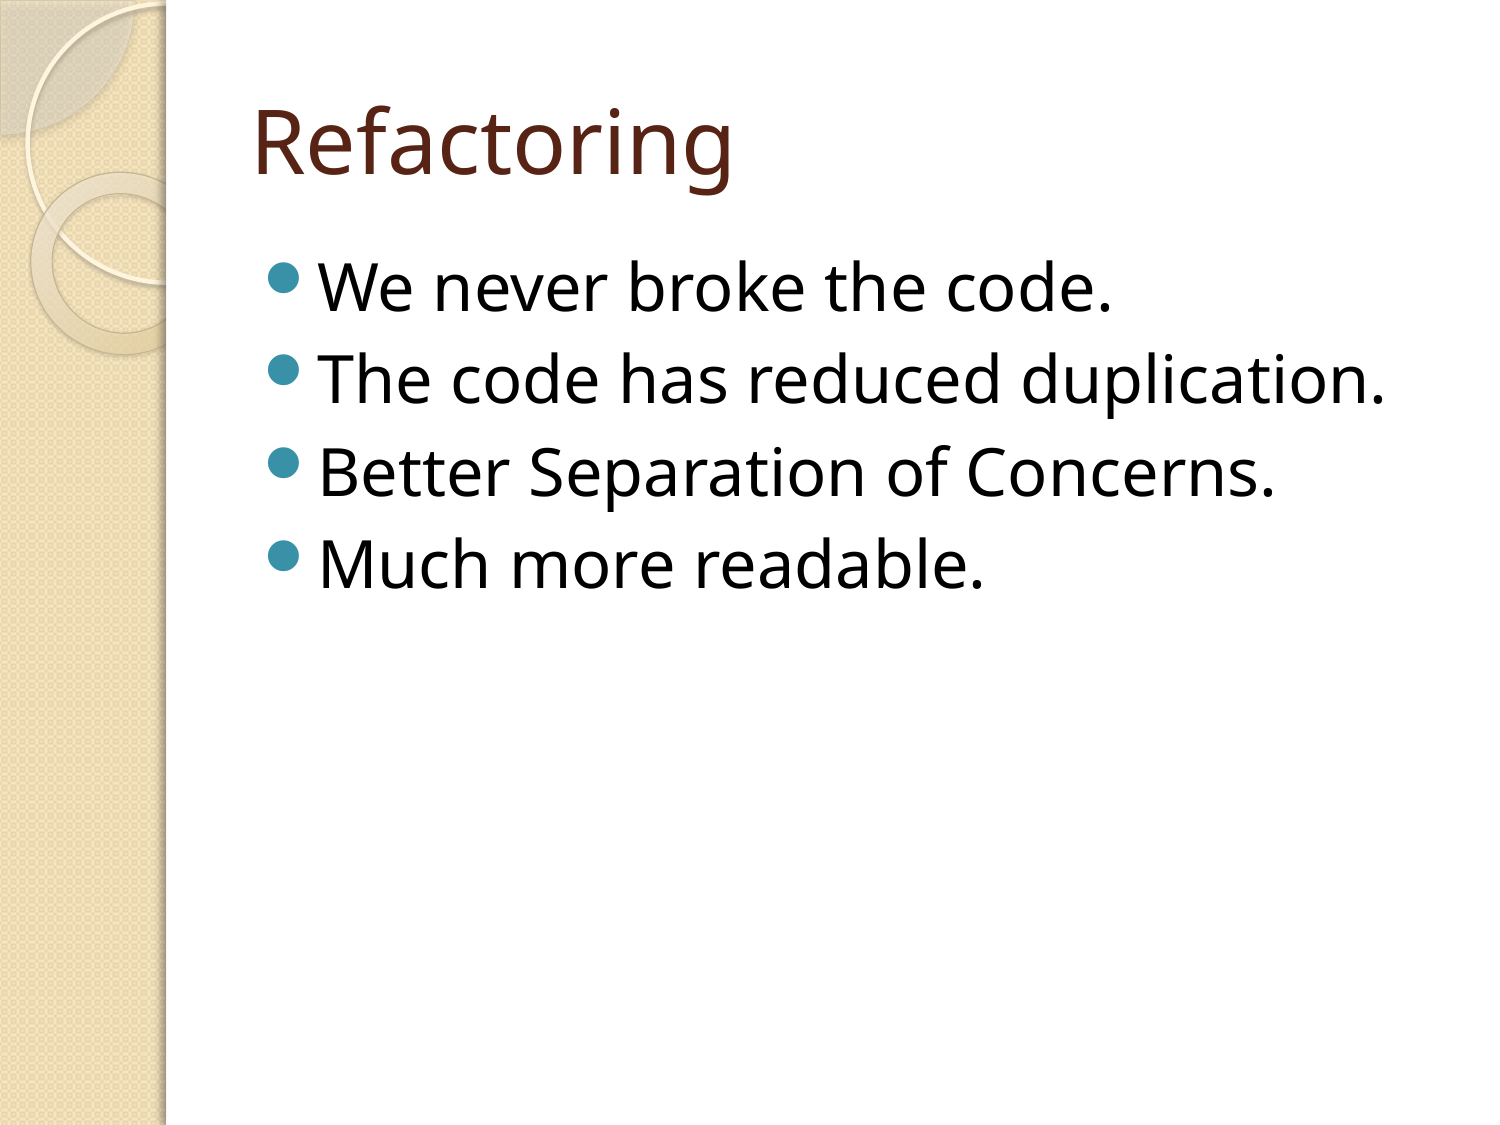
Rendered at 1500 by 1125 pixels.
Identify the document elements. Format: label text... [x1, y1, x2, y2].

list We never broke the code. The code has reduced duplication. Better Separation of Concerns. Much more readable. [235, 237, 1466, 1025]
title Refactoring [235, 45, 1466, 233]
